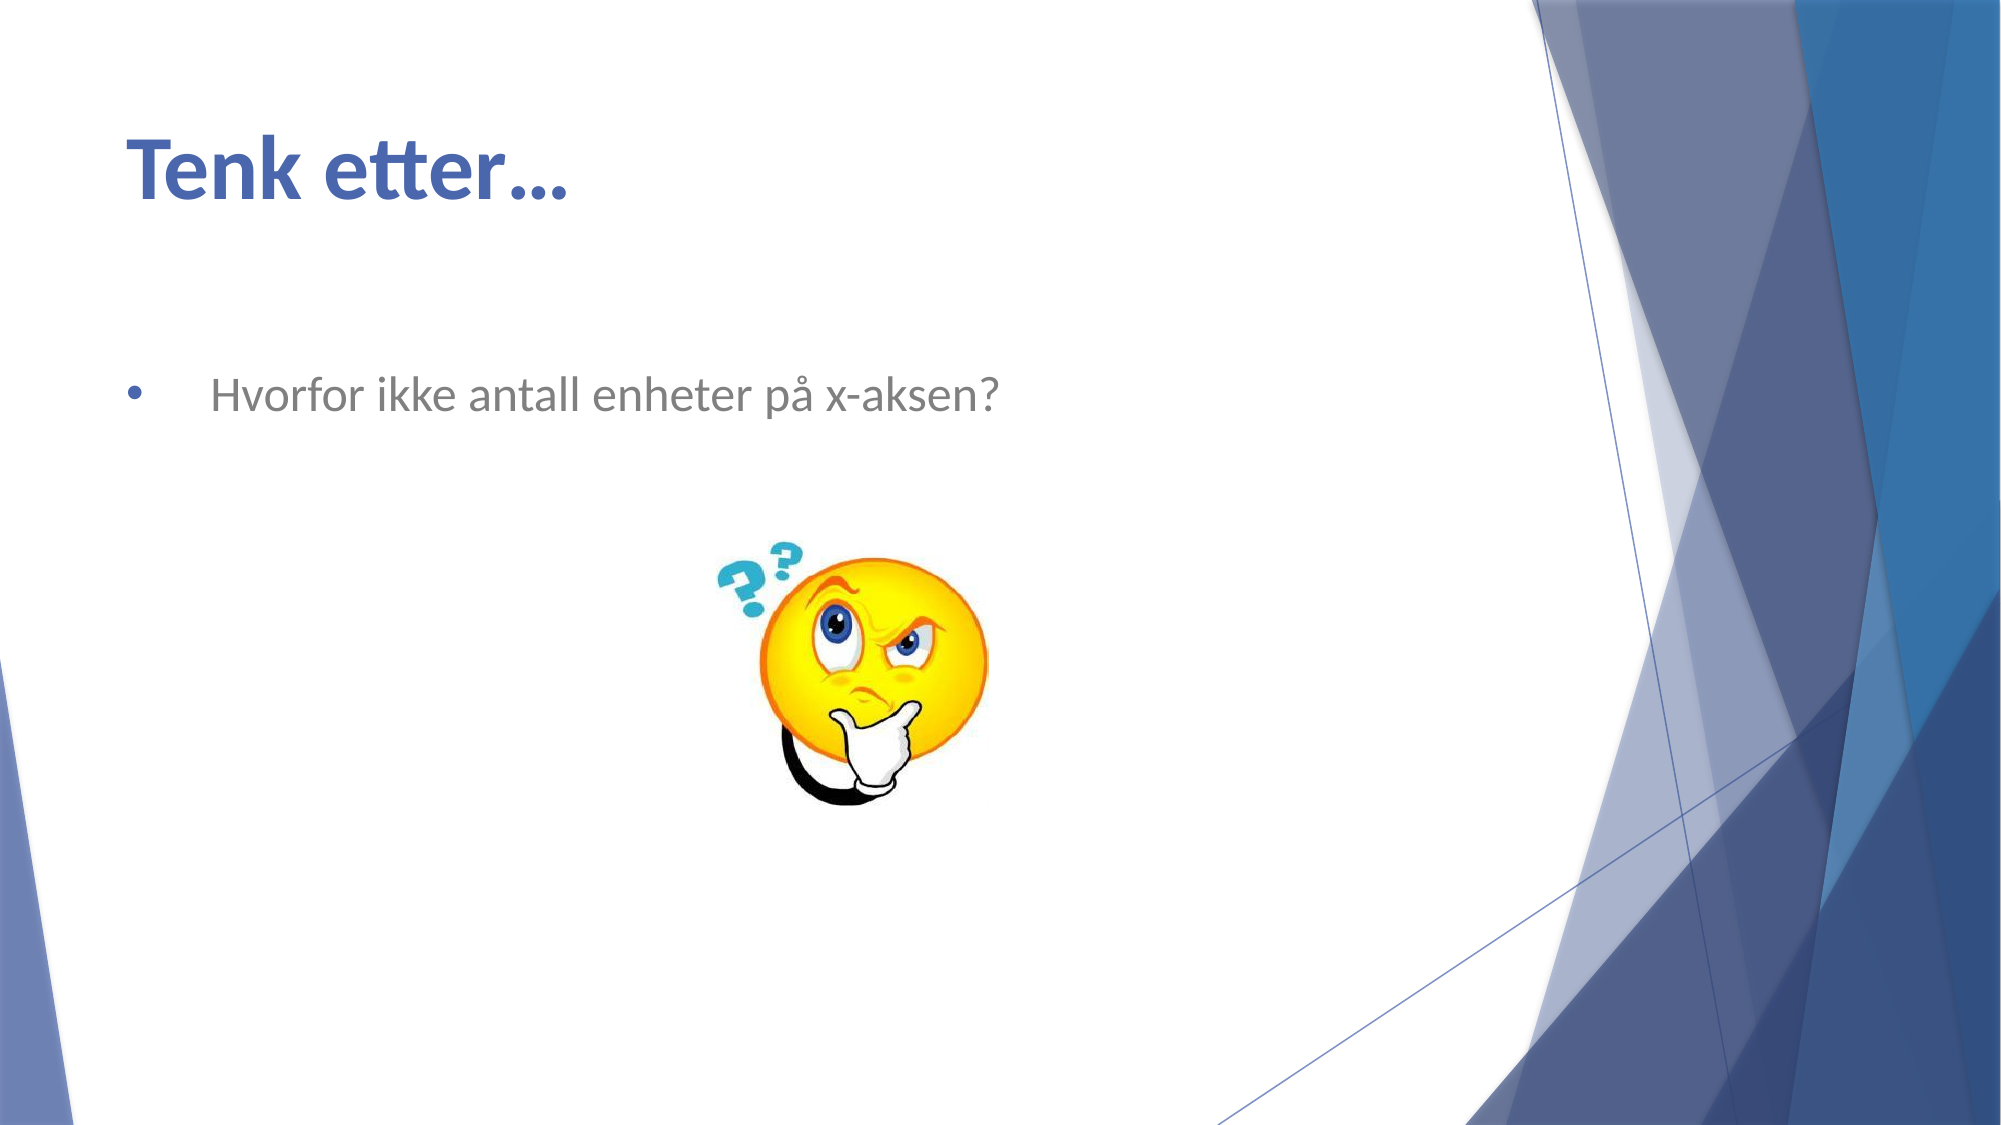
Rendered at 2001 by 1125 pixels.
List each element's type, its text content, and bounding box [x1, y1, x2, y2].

list Hvorfor ikke antall enheter på x-aksen? [111, 354, 1522, 992]
picture [715, 539, 989, 806]
title Tenk etter… [111, 99, 1522, 317]
